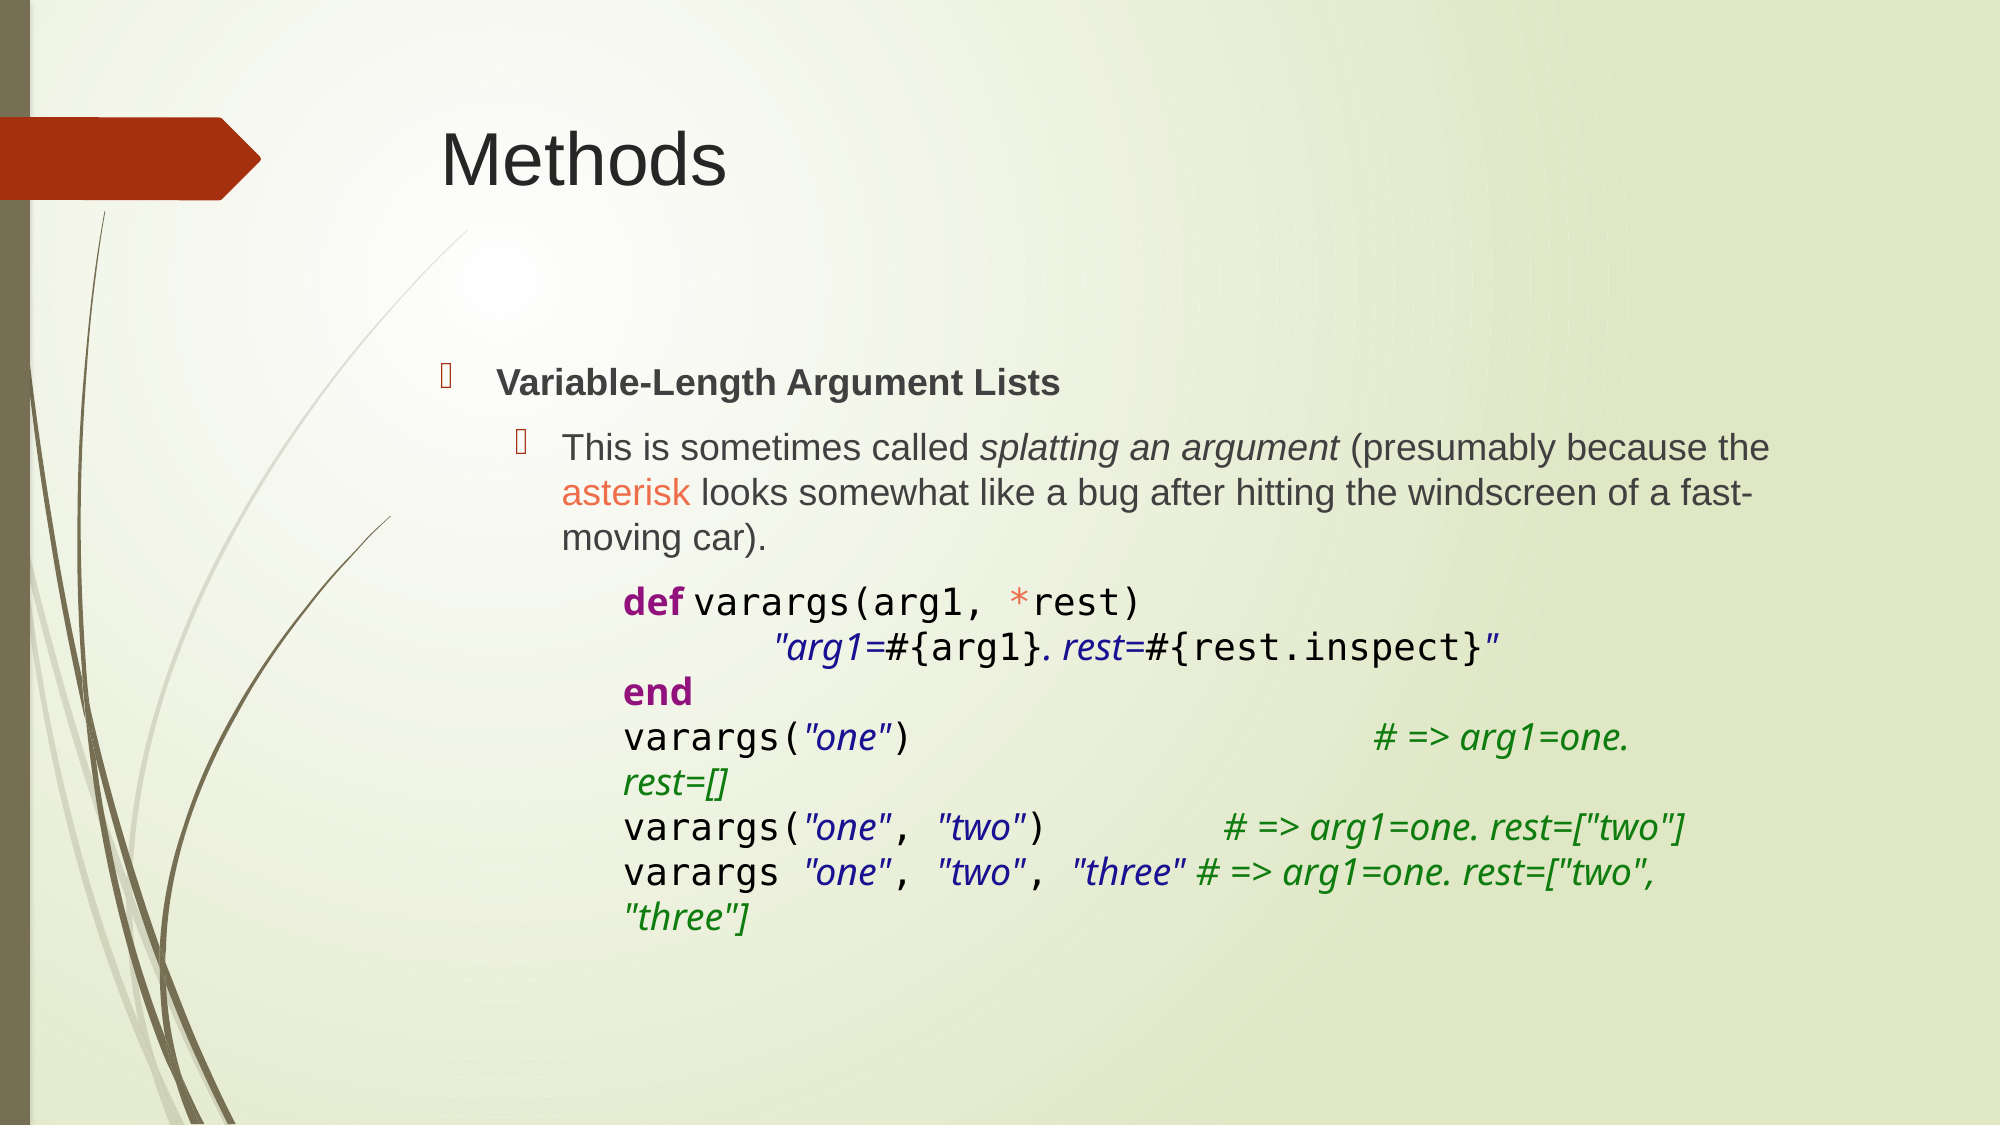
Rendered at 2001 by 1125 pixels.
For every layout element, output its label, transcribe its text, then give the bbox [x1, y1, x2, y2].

list Variable-Length Argument Lists This is sometimes called splatting an argument (presumably because the asterisk looks somewhat like a bug after hitting the windscreen of a fast-moving car). [424, 350, 1888, 970]
text_box def varargs(arg1, *rest) "arg1=#{arg1}. rest=#{rest.inspect}" end varargs("one") # => arg1=one. rest=[] varargs("one", "two") # => arg1=one. rest=["two"] varargs "one", "two", "three" # => arg1=one. rest=["two", "three"] [608, 570, 1704, 946]
title Methods [425, 102, 1888, 313]
